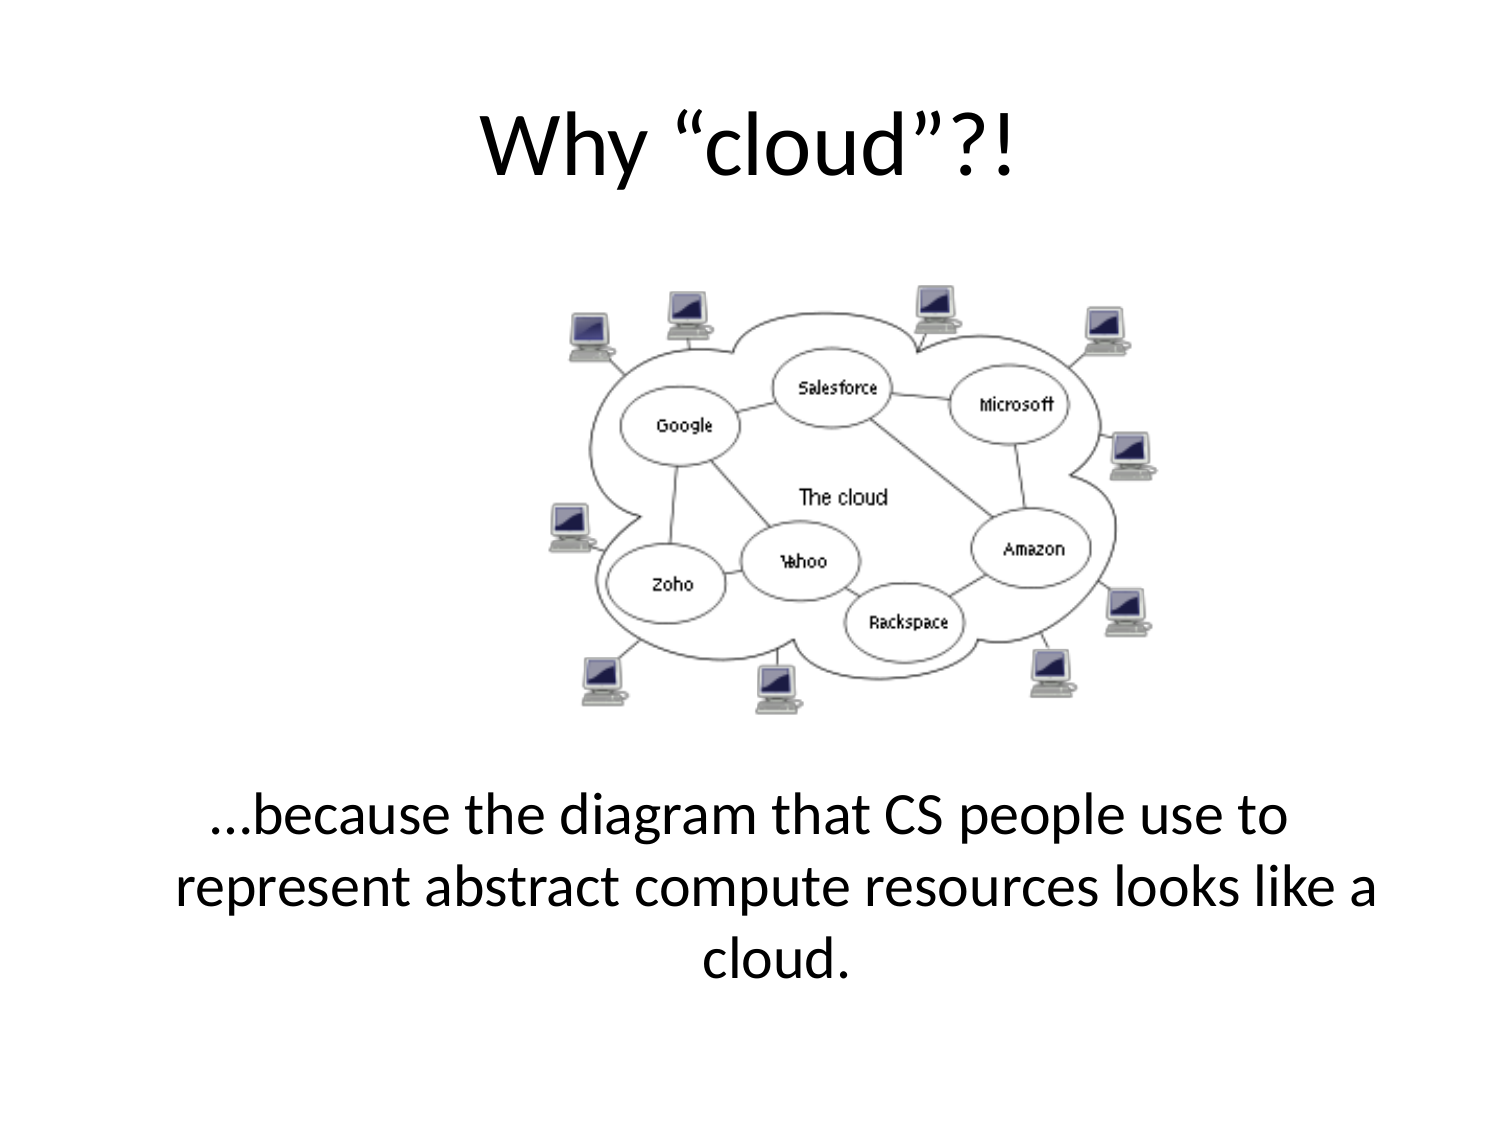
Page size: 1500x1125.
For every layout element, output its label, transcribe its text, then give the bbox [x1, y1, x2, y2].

title Why “cloud”?! [75, 45, 1425, 233]
list …because the diagram that CS people use to represent abstract compute resources looks like a cloud. [75, 262, 1425, 1005]
picture [538, 284, 1165, 719]
